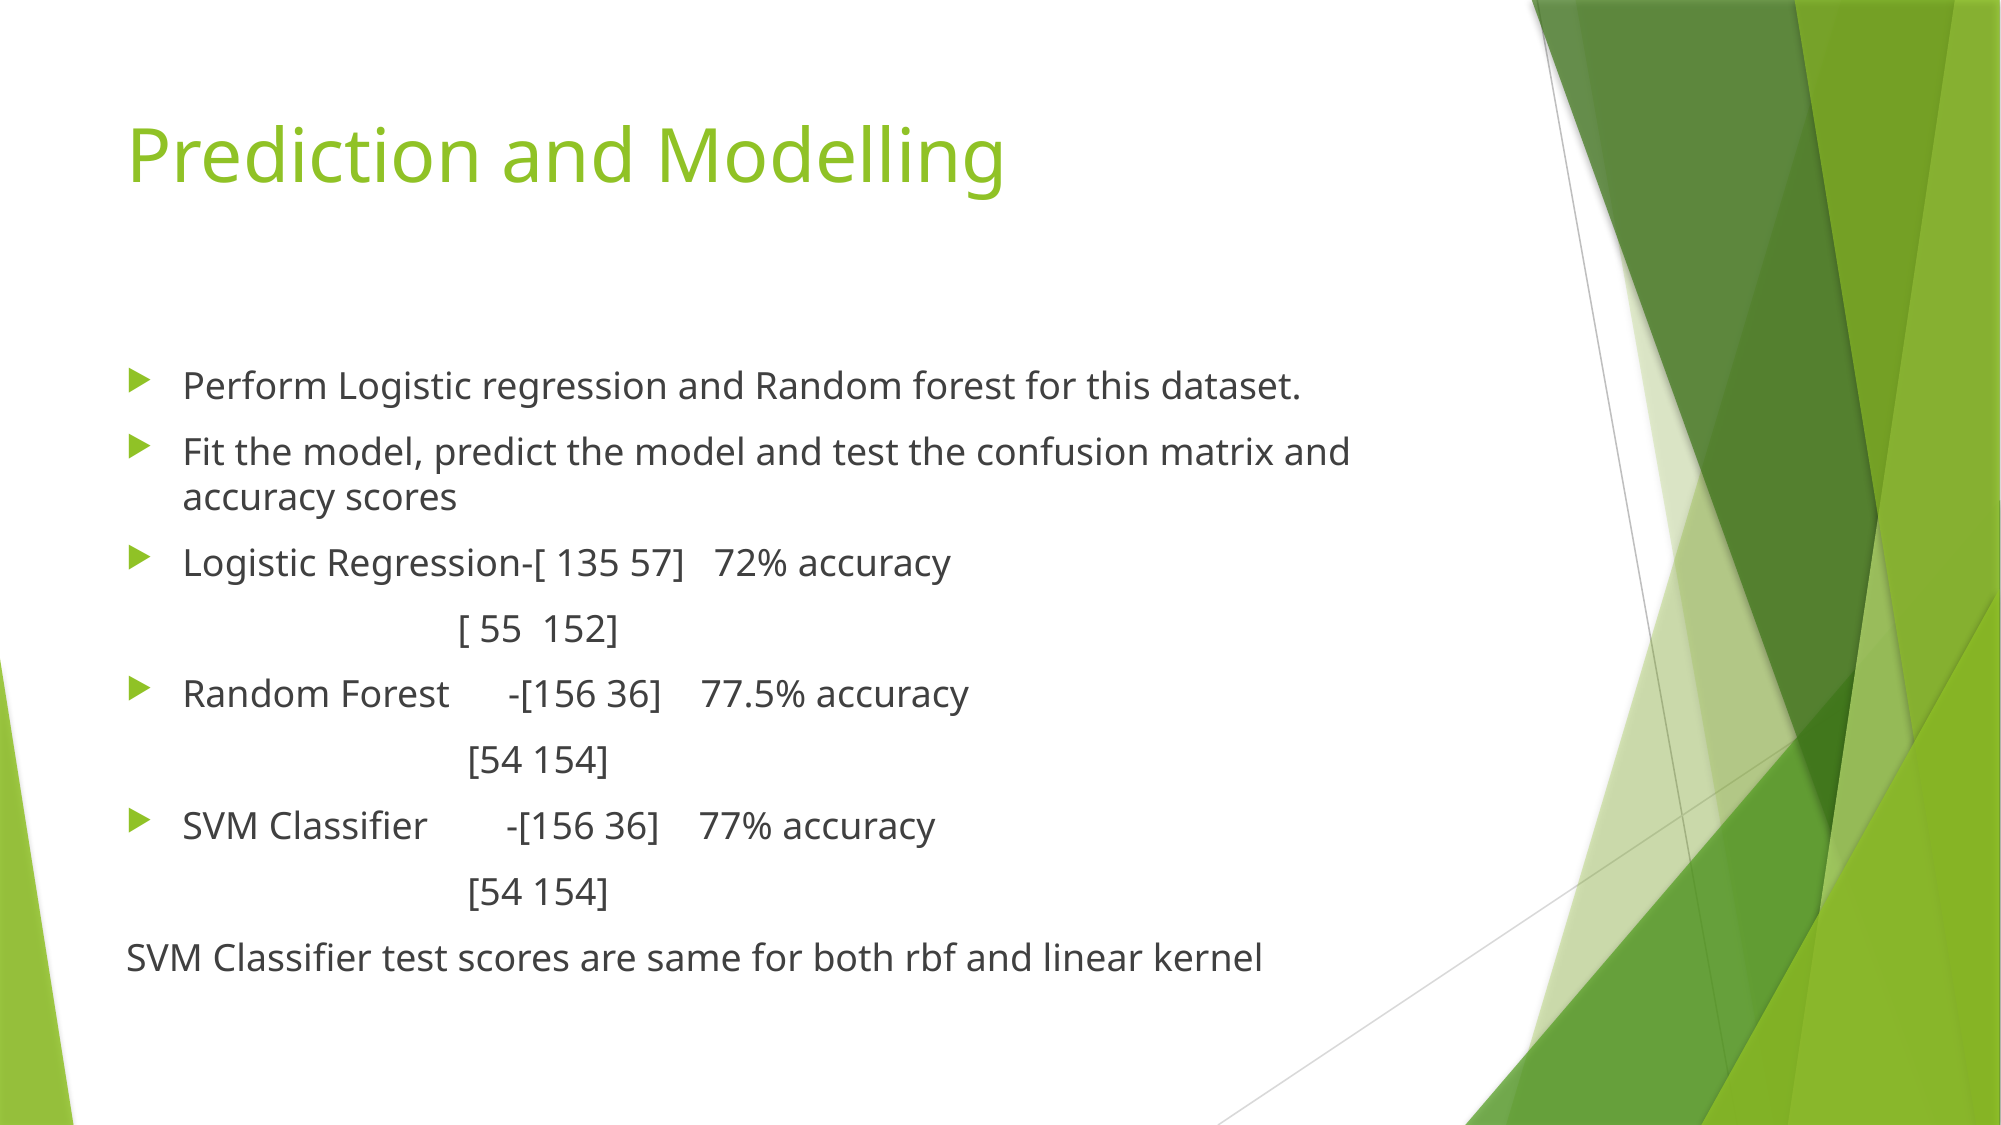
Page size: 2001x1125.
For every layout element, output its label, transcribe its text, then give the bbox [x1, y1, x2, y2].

list Perform Logistic regression and Random forest for this dataset. Fit the model, predict the model and test the confusion matrix and accuracy scores Logistic Regression-[ 135 57] 72% accuracy [ 55 152] Random Forest -[156 36] 77.5% accuracy [54 154] SVM Classifier -[156 36] 77% accuracy [54 154] SVM Classifier test scores are same for both rbf and linear kernel [111, 354, 1522, 992]
title Prediction and Modelling [111, 99, 1522, 317]
